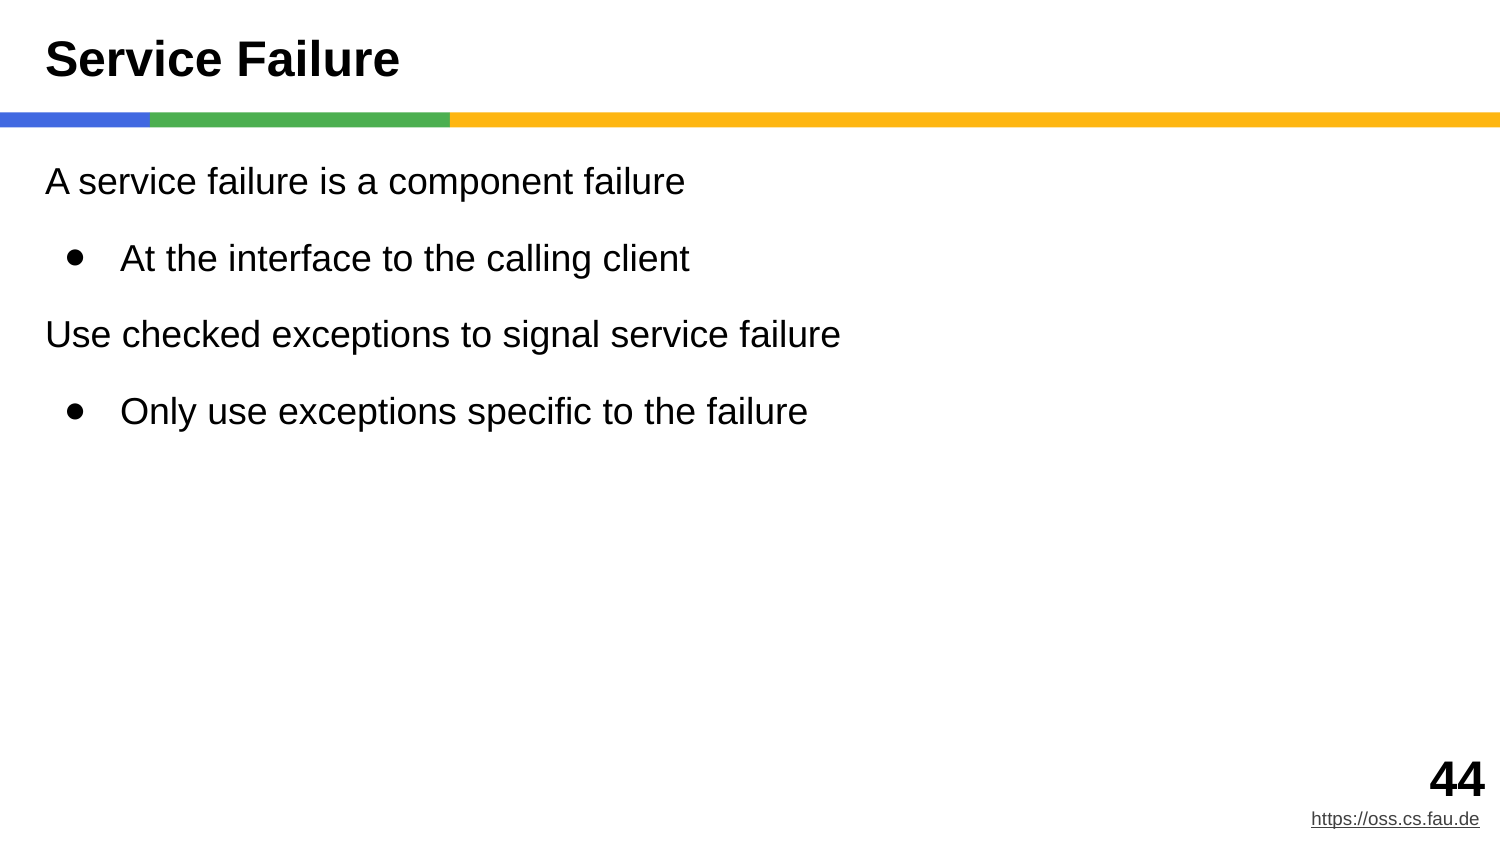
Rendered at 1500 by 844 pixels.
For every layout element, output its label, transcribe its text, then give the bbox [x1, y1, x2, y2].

title Service Failure [0, 0, 1500, 113]
slide_number ‹#› https://oss.cs.fau.de [1200, 724, 1500, 844]
list A service failure is a component failure At the interface to the calling client Use checked exceptions to signal service failure Only use exceptions specific to the failure [45, 150, 1455, 825]
